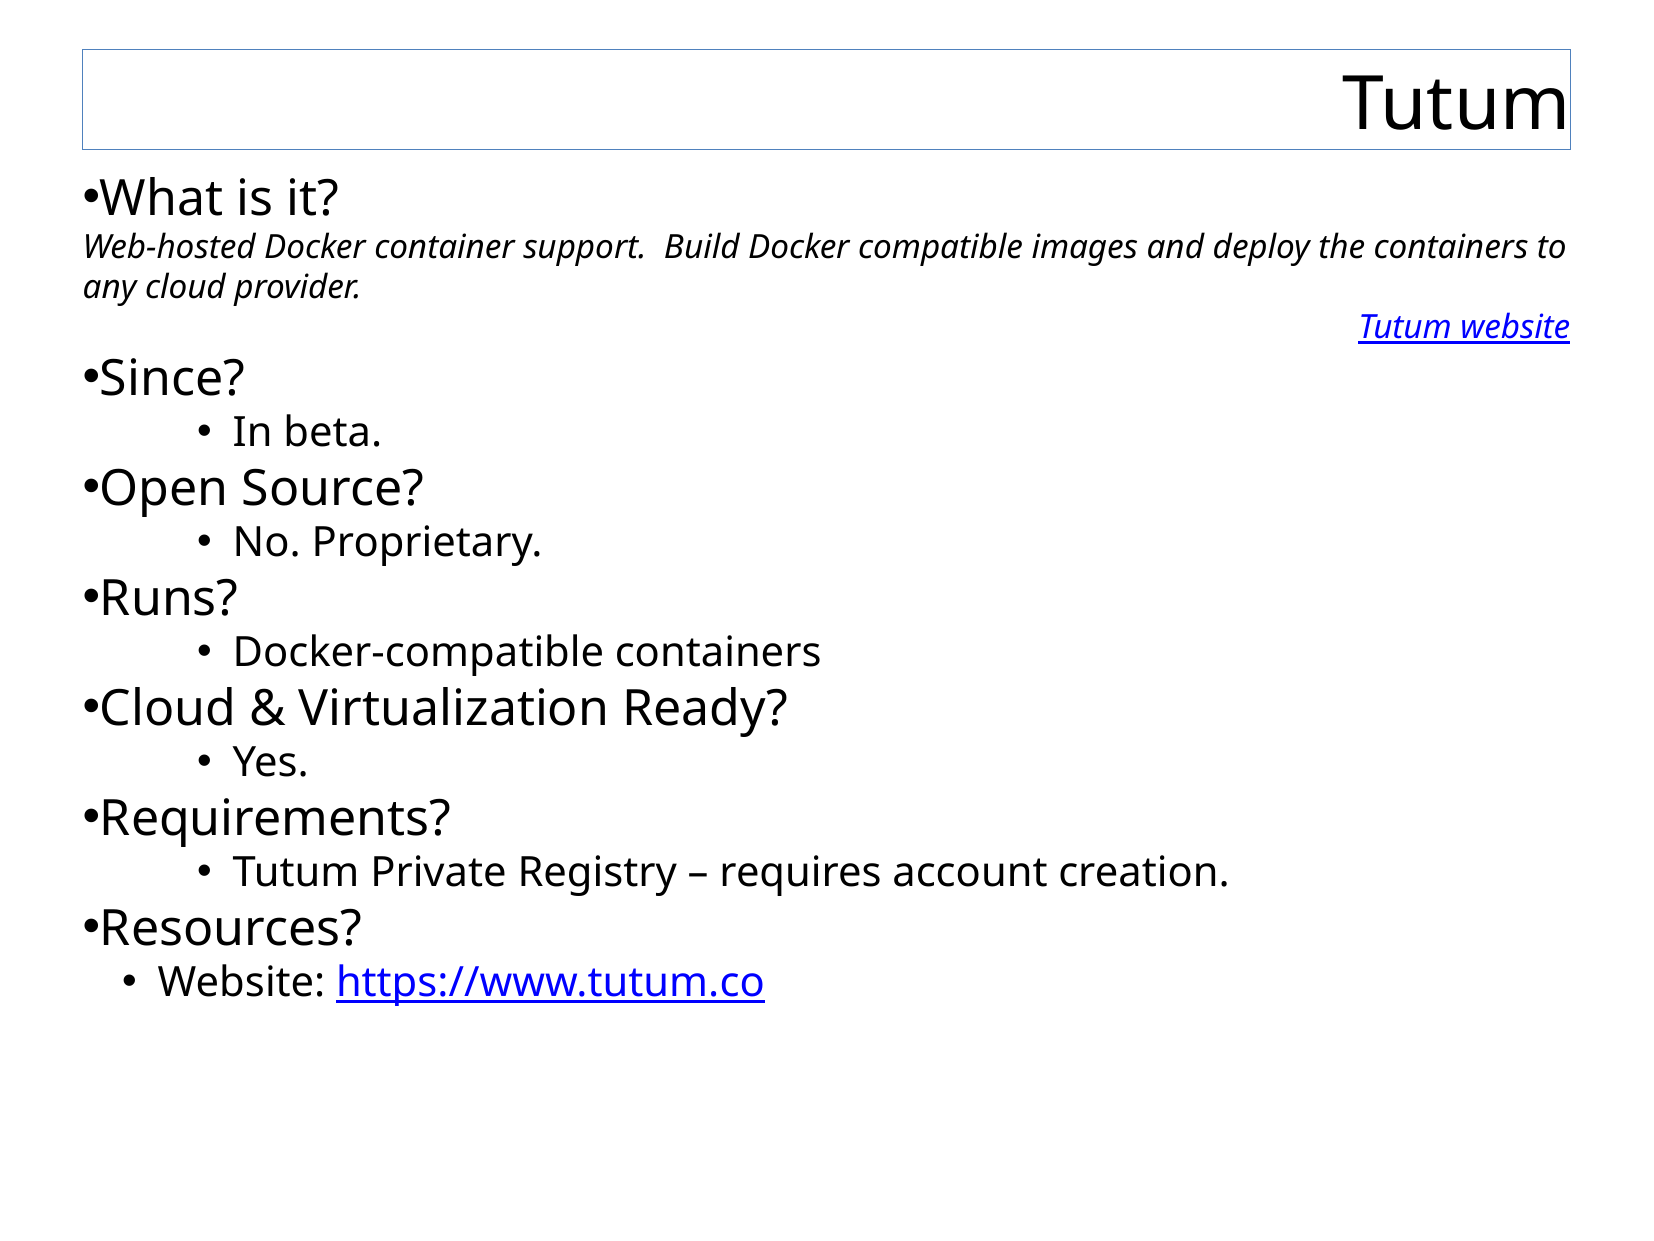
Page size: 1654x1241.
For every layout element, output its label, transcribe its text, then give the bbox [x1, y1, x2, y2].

text_box Tutum [82, 49, 1571, 150]
text_box What is it? Web-hosted Docker container support. Build Docker compatible images and deploy the containers to any cloud provider. Tutum website Since? In beta. Open Source? No. Proprietary. Runs? Docker-compatible containers Cloud & Virtualization Ready? Yes. Requirements? Tutum Private Registry – requires account creation. Resources? Website: https://www.tutum.co [82, 165, 1571, 1241]
